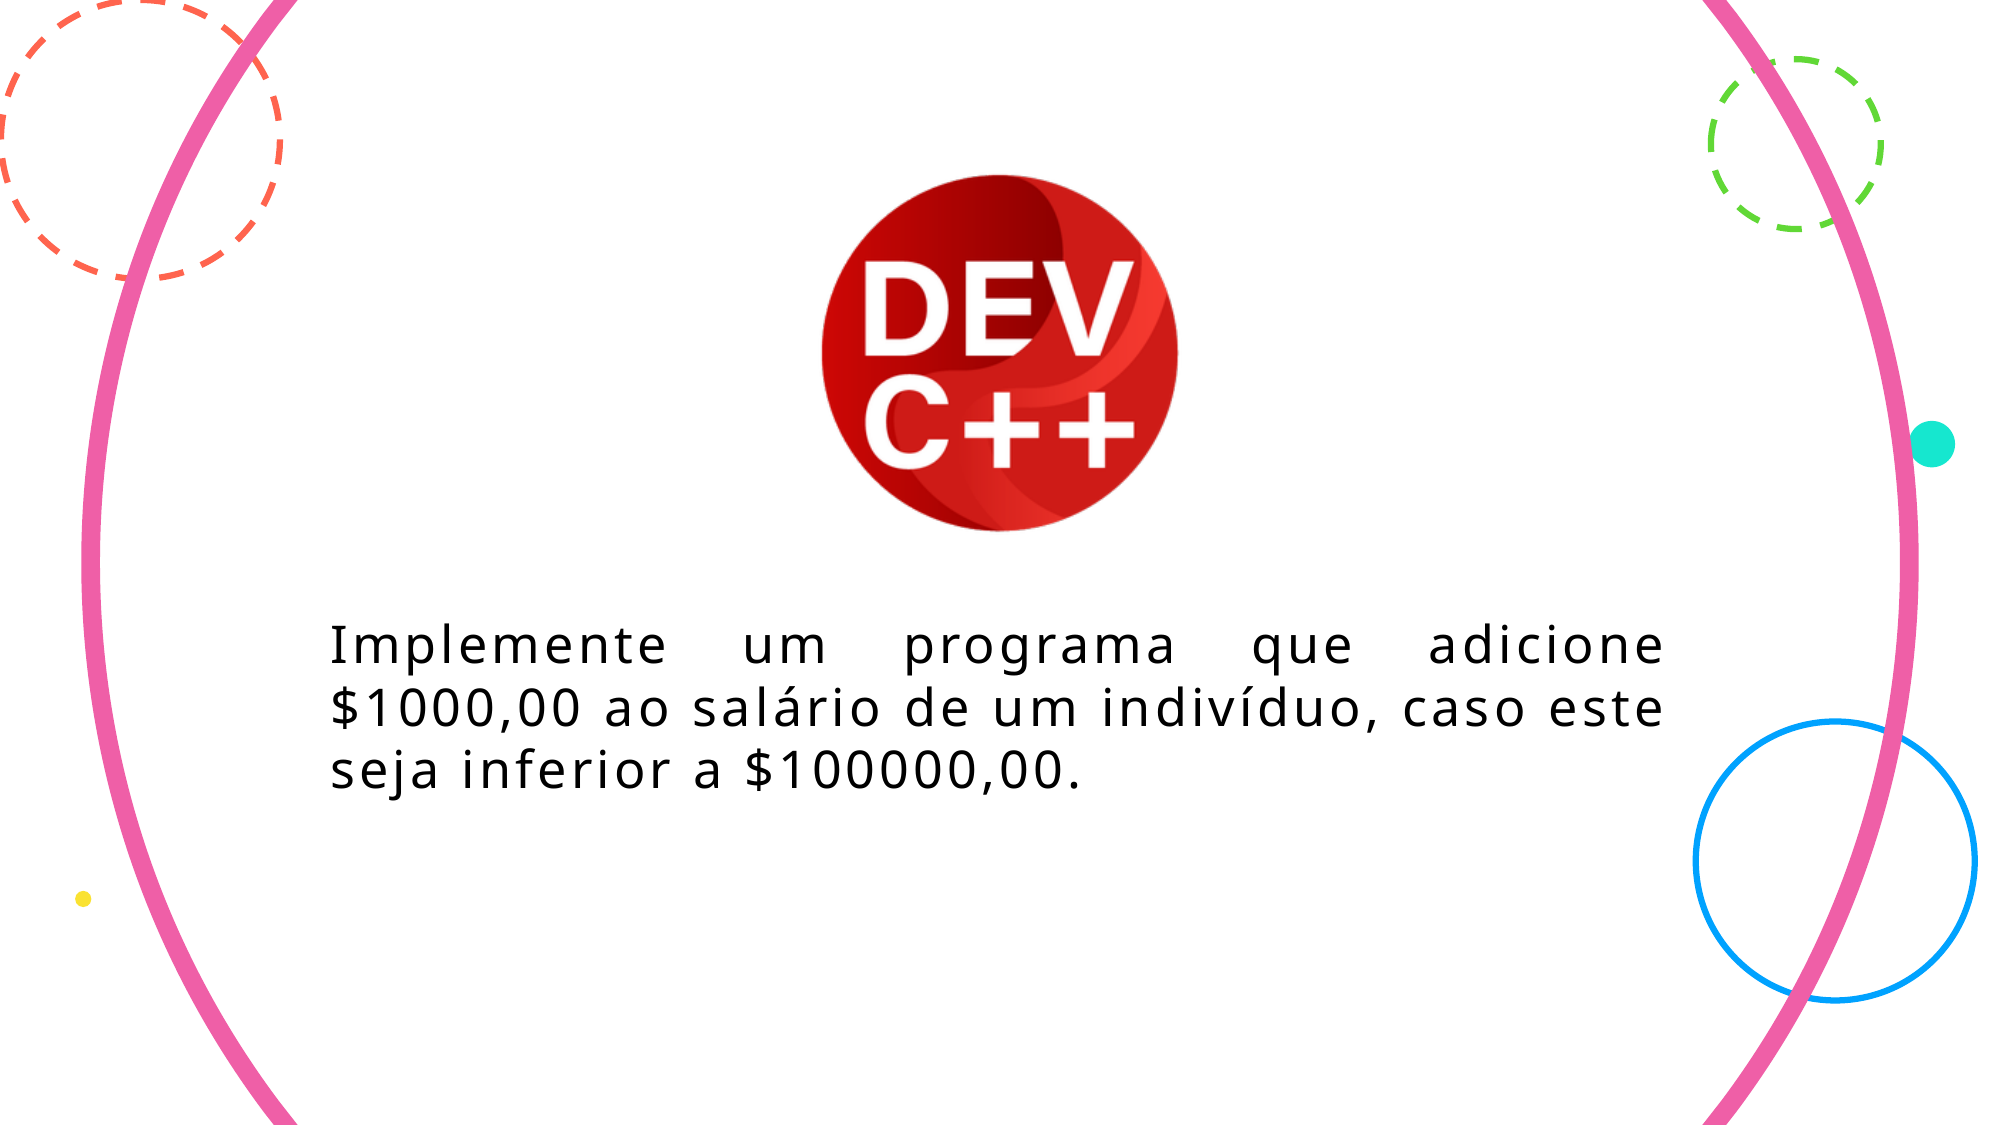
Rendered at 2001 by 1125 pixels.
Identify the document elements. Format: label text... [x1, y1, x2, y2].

list Implemente um programa que adicione $1000,00 ao salário de um indivíduo, caso este seja inferior a $100000,00. [315, 604, 1685, 954]
picture [817, 170, 1183, 535]
